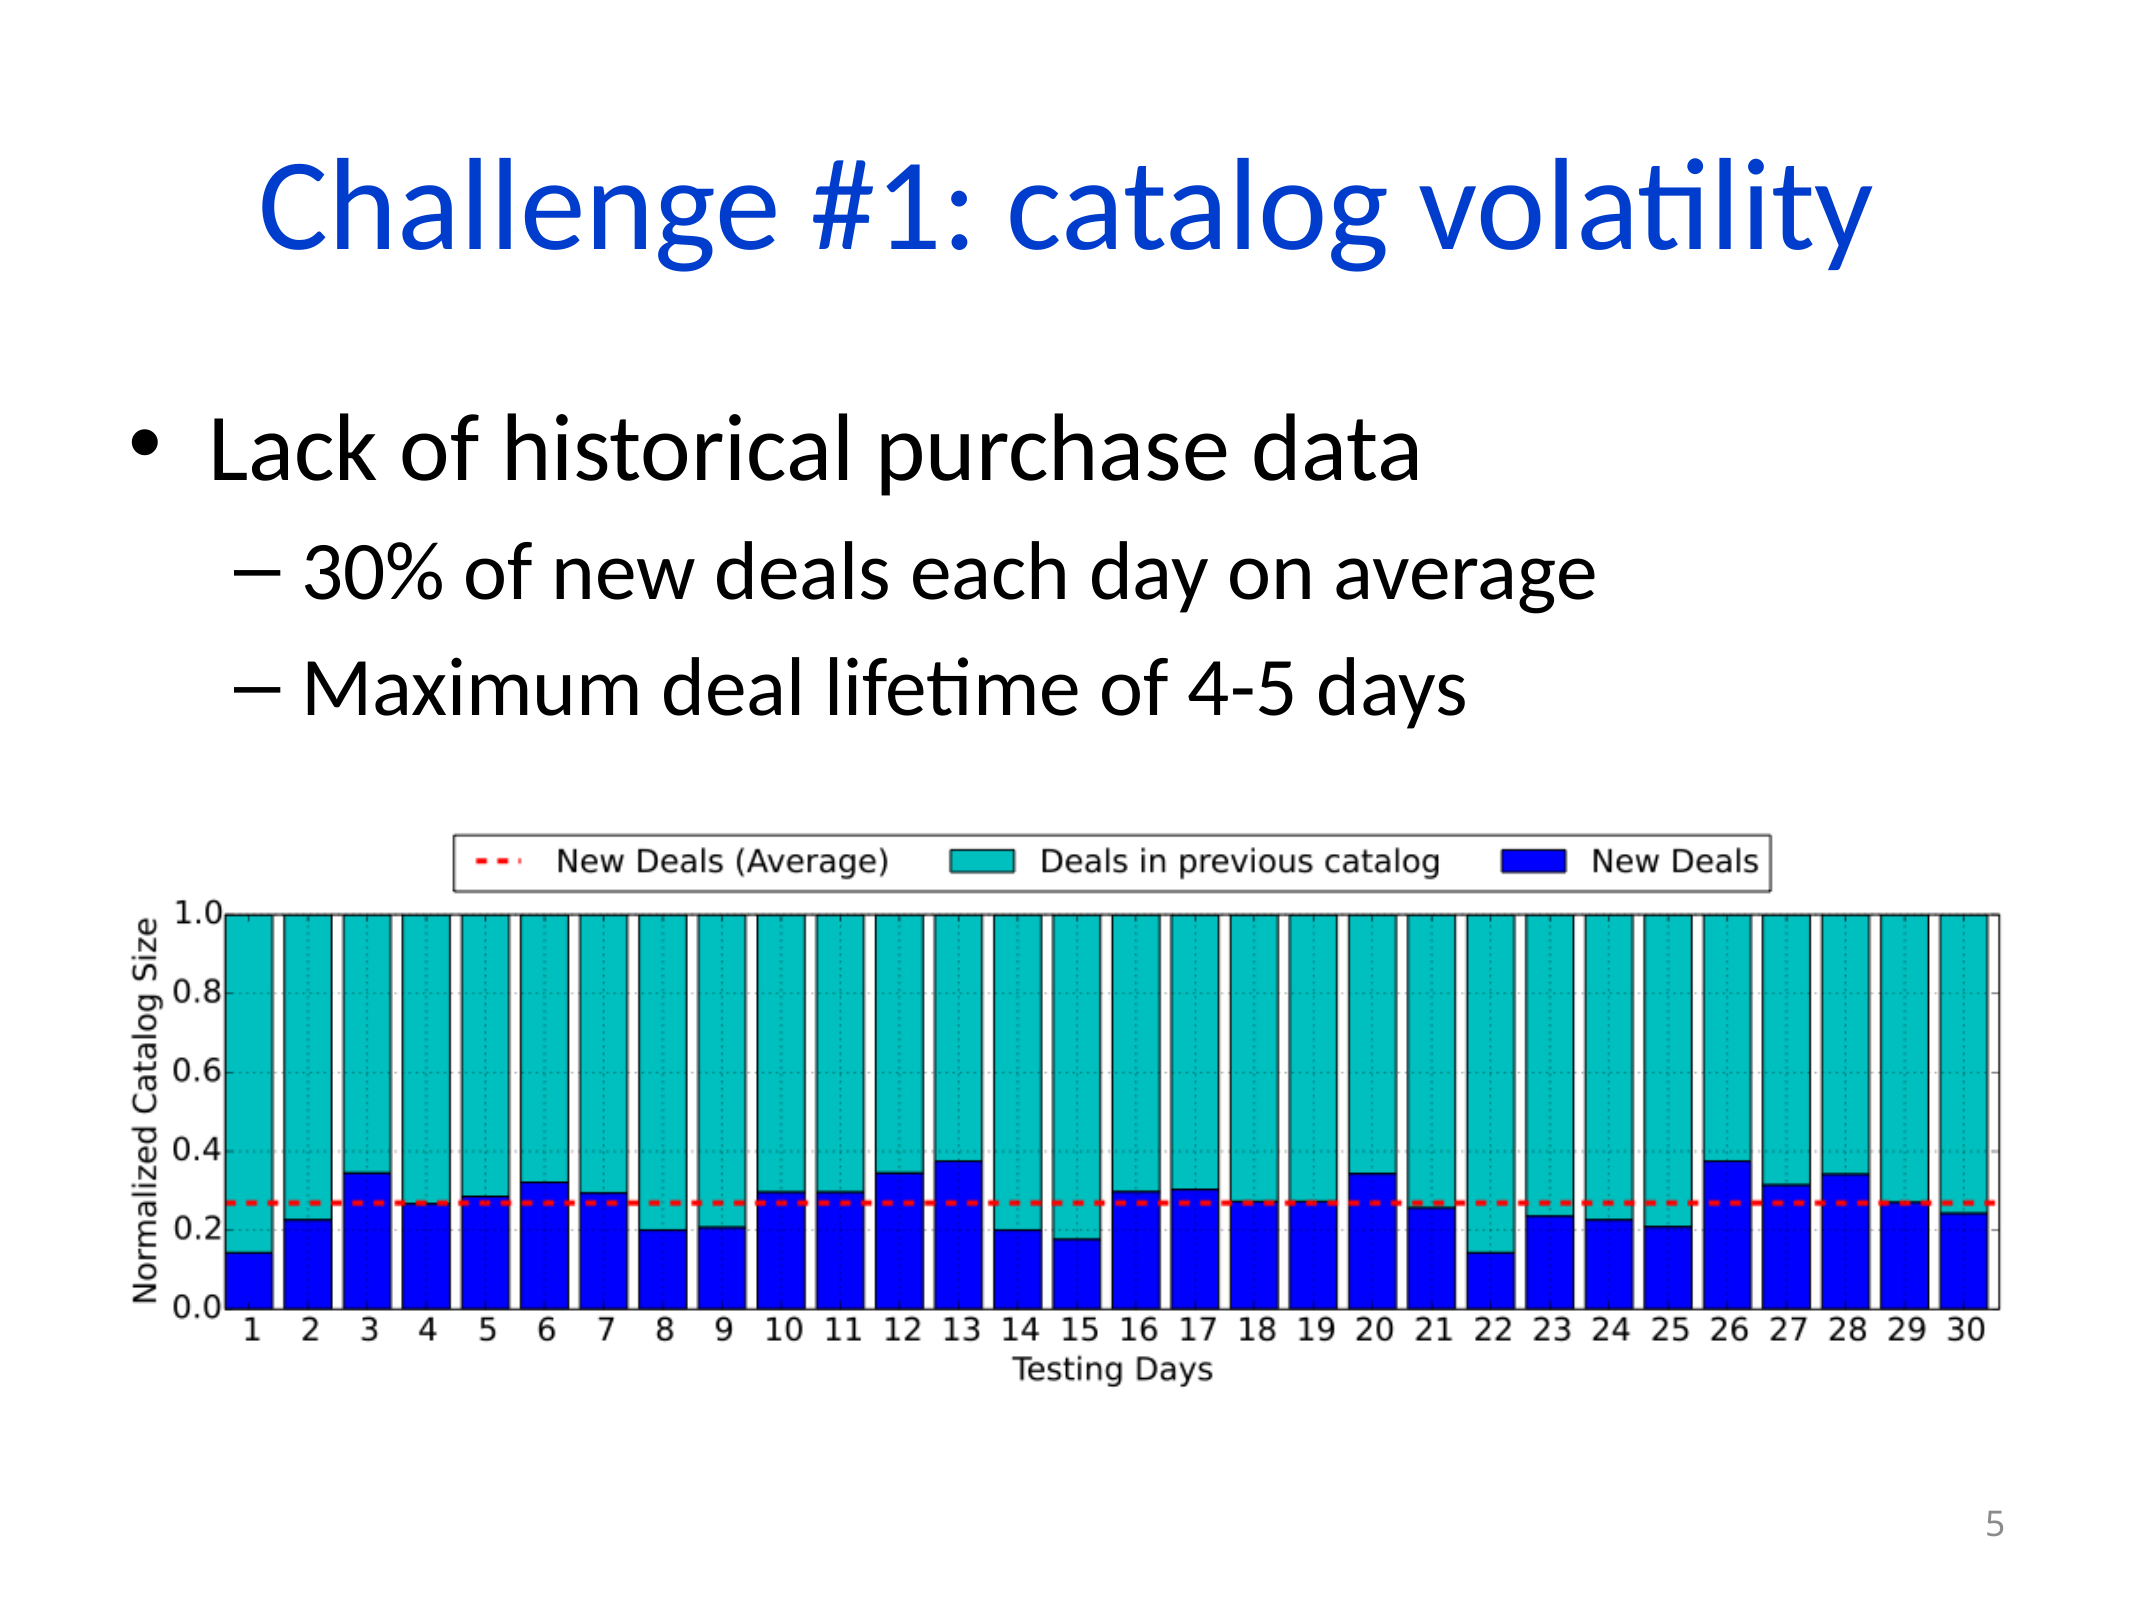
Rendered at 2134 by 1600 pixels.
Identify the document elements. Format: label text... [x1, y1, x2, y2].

list Lack of historical purchase data 30% of new deals each day on average Maximum deal lifetime of 4-5 days [106, 373, 2027, 1430]
picture [121, 823, 2011, 1401]
title Challenge #1: catalog volatility [106, 64, 2027, 331]
slide_number 5 [1528, 1483, 2027, 1569]
